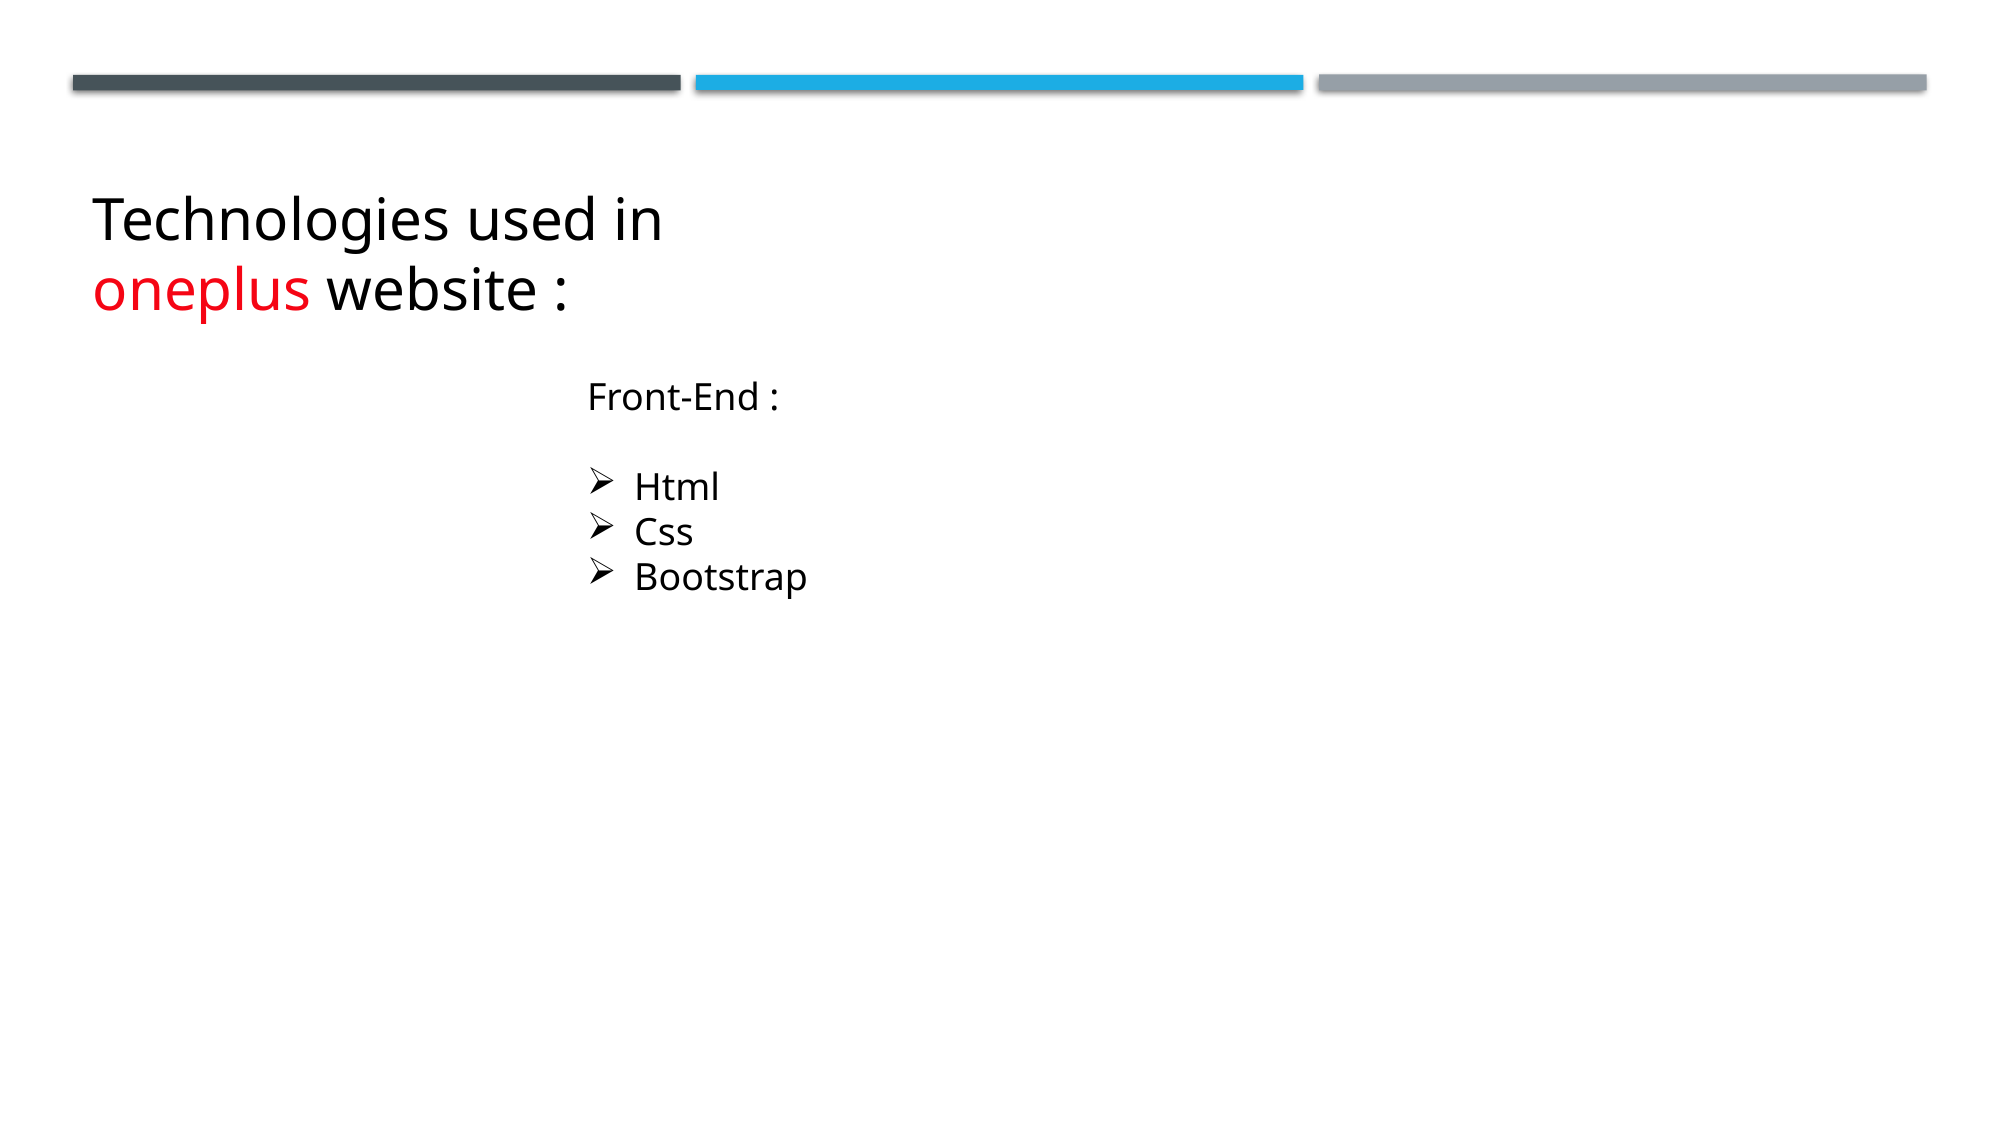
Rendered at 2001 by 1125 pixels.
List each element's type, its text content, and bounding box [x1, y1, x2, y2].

text_box Technologies used in oneplus website : [78, 174, 857, 330]
text_box Front-End : Html Css Bootstrap [572, 365, 1141, 606]
